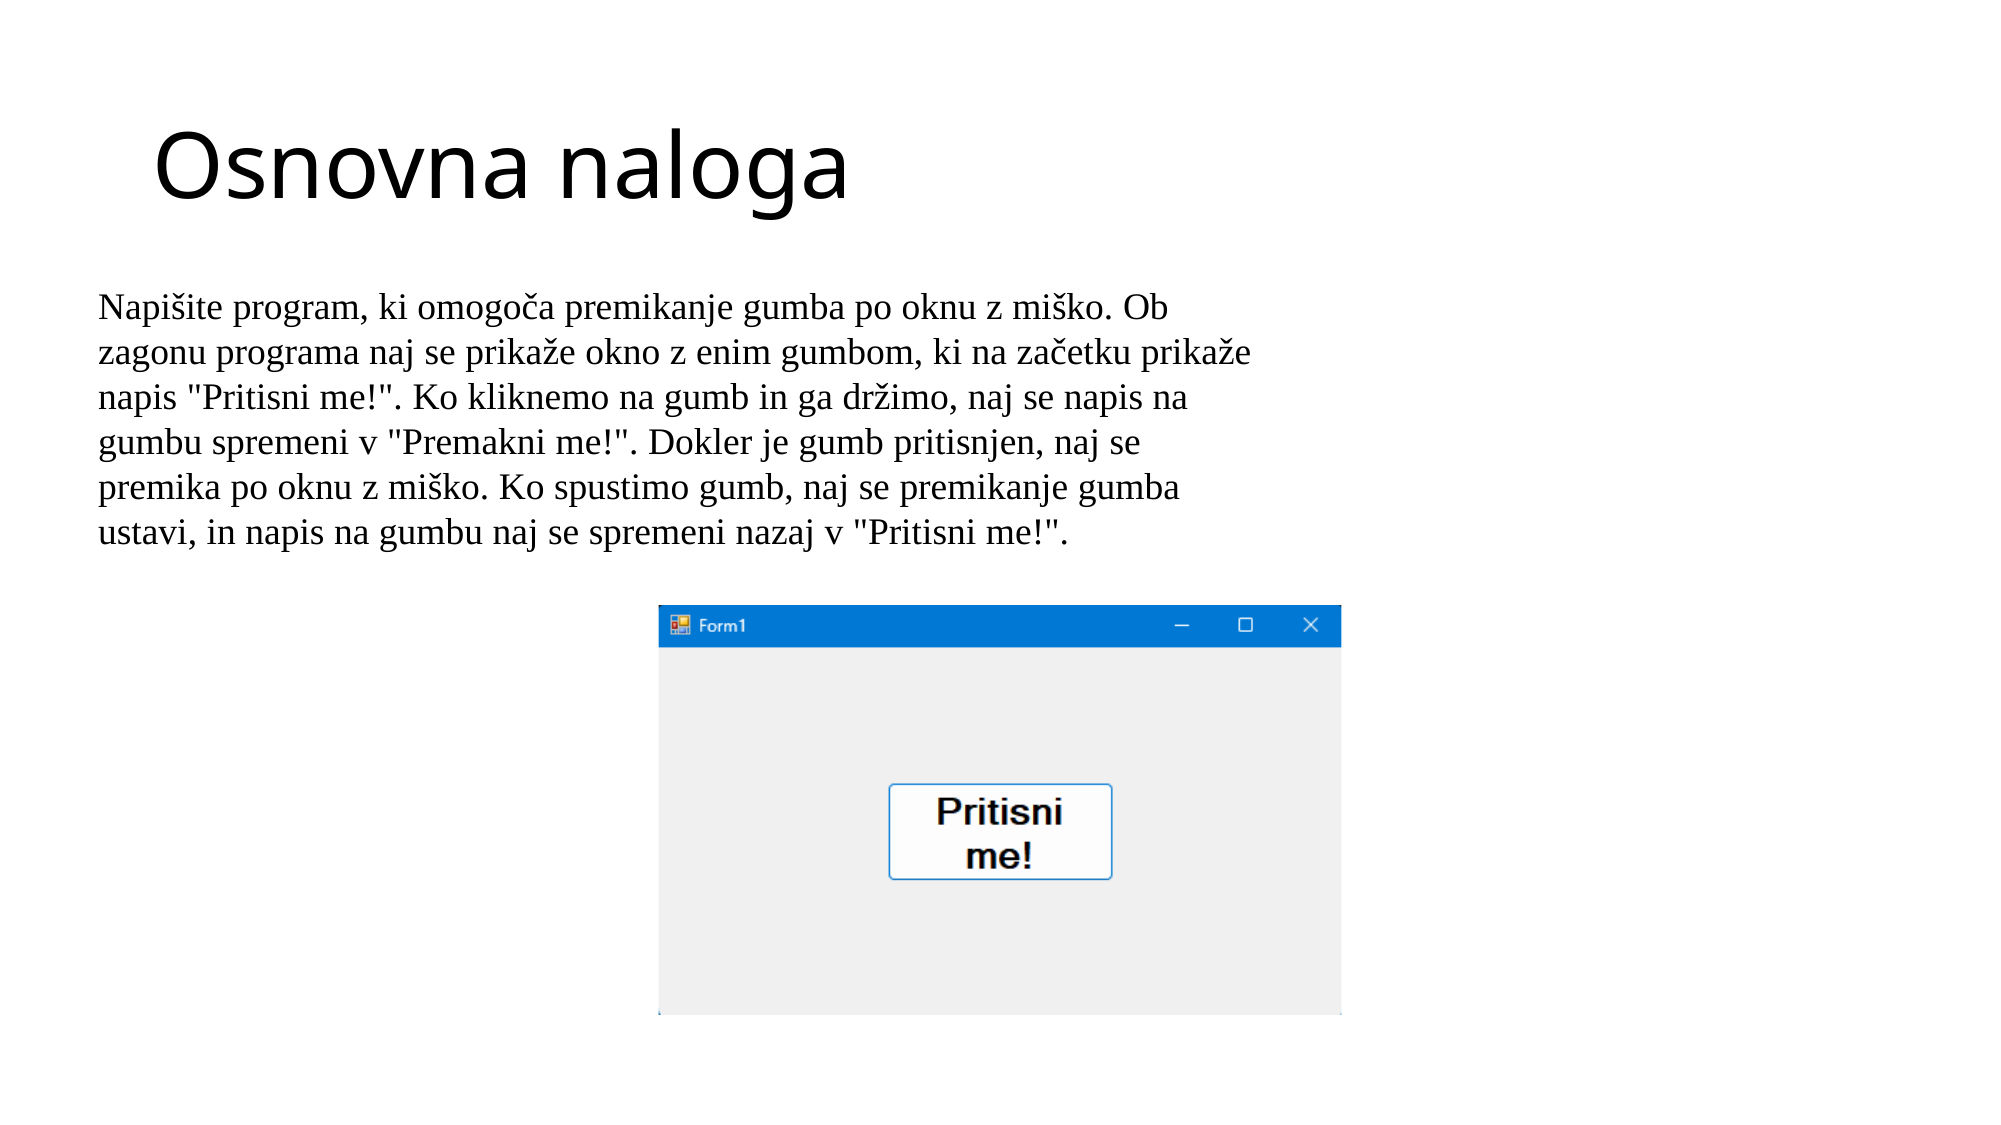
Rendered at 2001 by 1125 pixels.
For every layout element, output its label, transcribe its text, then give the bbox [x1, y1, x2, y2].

text_box Napišite program, ki omogoča premikanje gumba po oknu z miško. Ob zagonu programa naj se prikaže okno z enim gumbom, ki na začetku prikaže napis "Pritisni me!". Ko kliknemo na gumb in ga držimo, naj se napis na gumbu spremeni v "Premakni me!". Dokler je gumb pritisnjen, naj se premika po oknu z miško. Ko spustimo gumb, naj se premikanje gumba ustavi, in napis na gumbu naj se spremeni nazaj v "Pritisni me!". [83, 274, 1273, 560]
picture [658, 605, 1342, 1015]
title Osnovna naloga [137, 59, 1863, 278]
